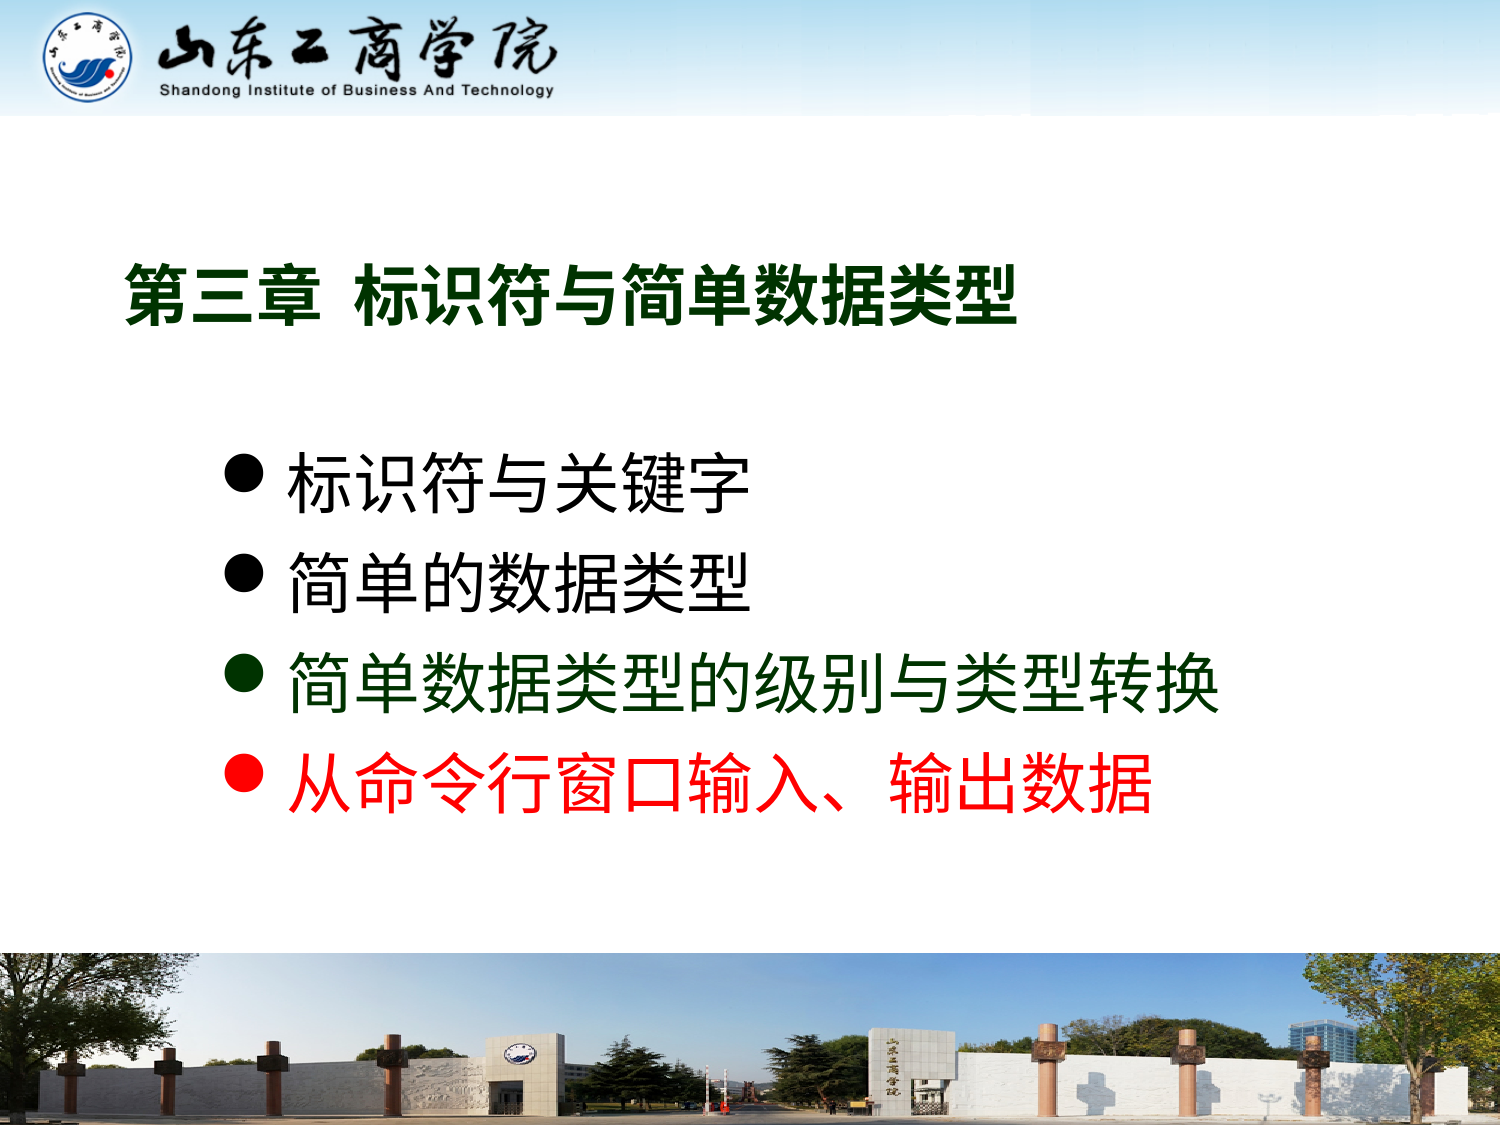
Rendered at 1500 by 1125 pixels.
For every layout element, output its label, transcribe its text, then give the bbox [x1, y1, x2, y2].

picture [0, 952, 1500, 1125]
picture [0, 0, 1500, 116]
text_box 第三章 标识符与简单数据类型 [107, 246, 1215, 342]
text_box 标识符与关键字 简单的数据类型 简单数据类型的级别与类型转换 从命令行窗口输入、输出数据 [205, 414, 1301, 829]
